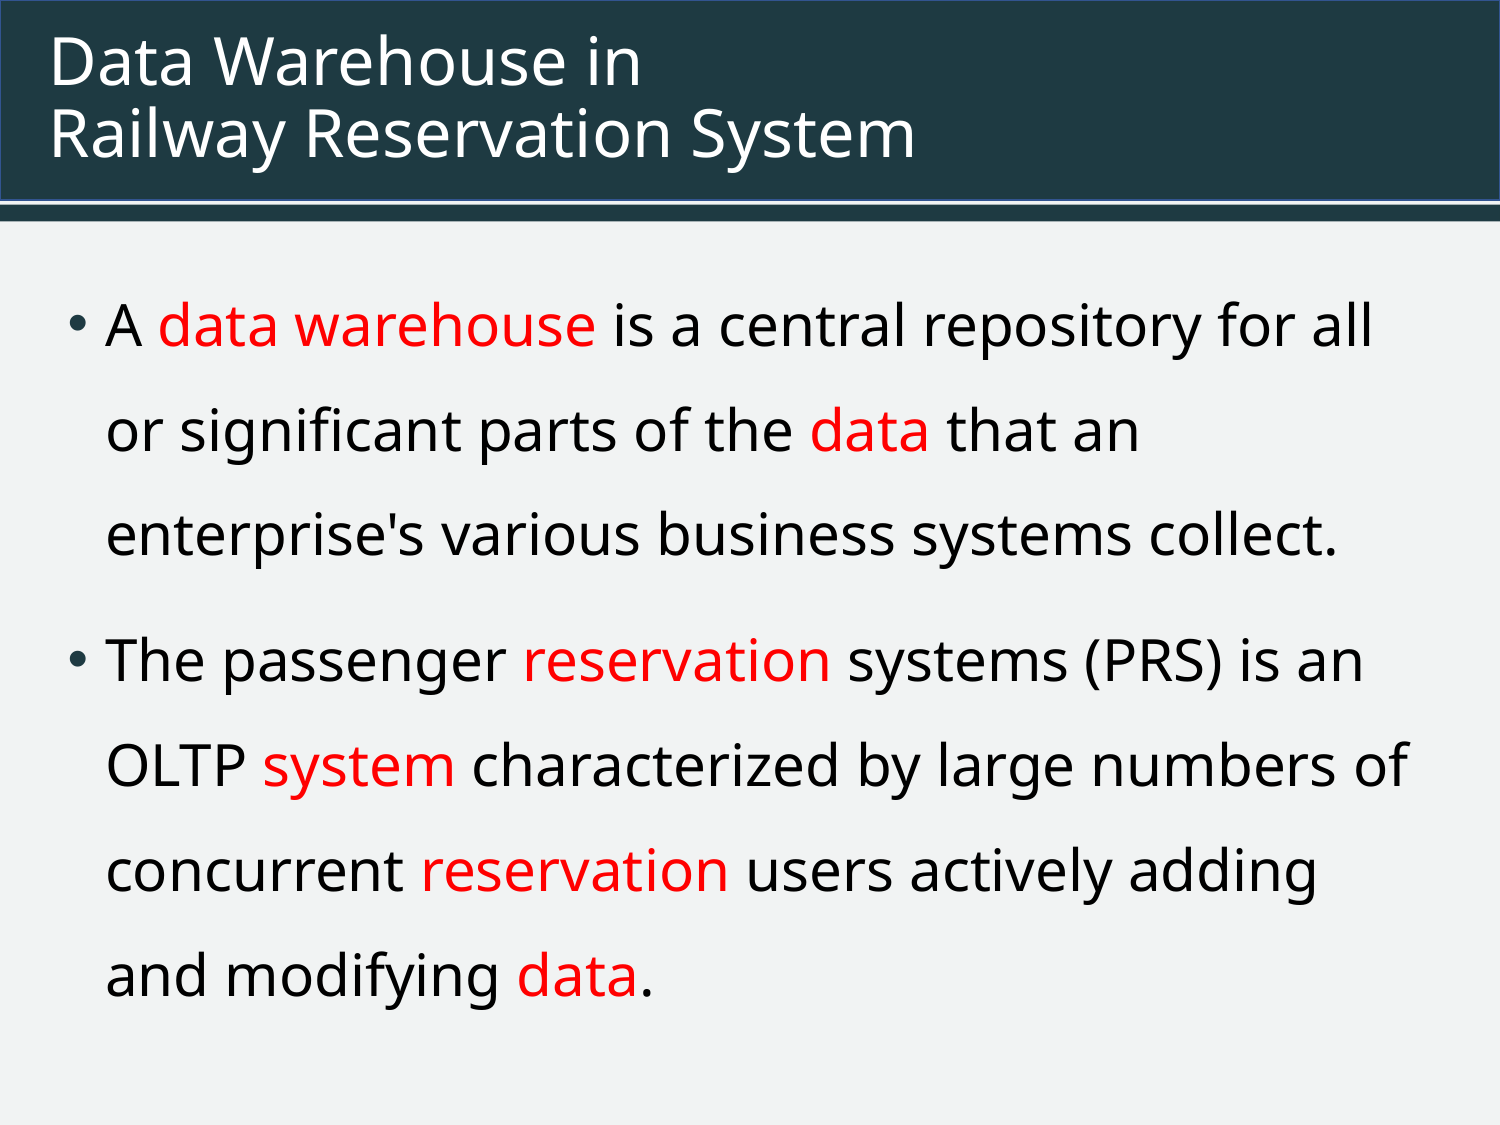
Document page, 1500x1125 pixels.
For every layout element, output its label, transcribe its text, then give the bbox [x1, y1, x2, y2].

title Data Warehouse in Railway Reservation System [33, 0, 1479, 200]
list A data warehouse is a central repository for all or significant parts of the data that an enterprise's various business systems collect. The passenger reservation systems (PRS) is an OLTP system characterized by large numbers of concurrent reservation users actively adding and modifying data. [52, 245, 1448, 1096]
